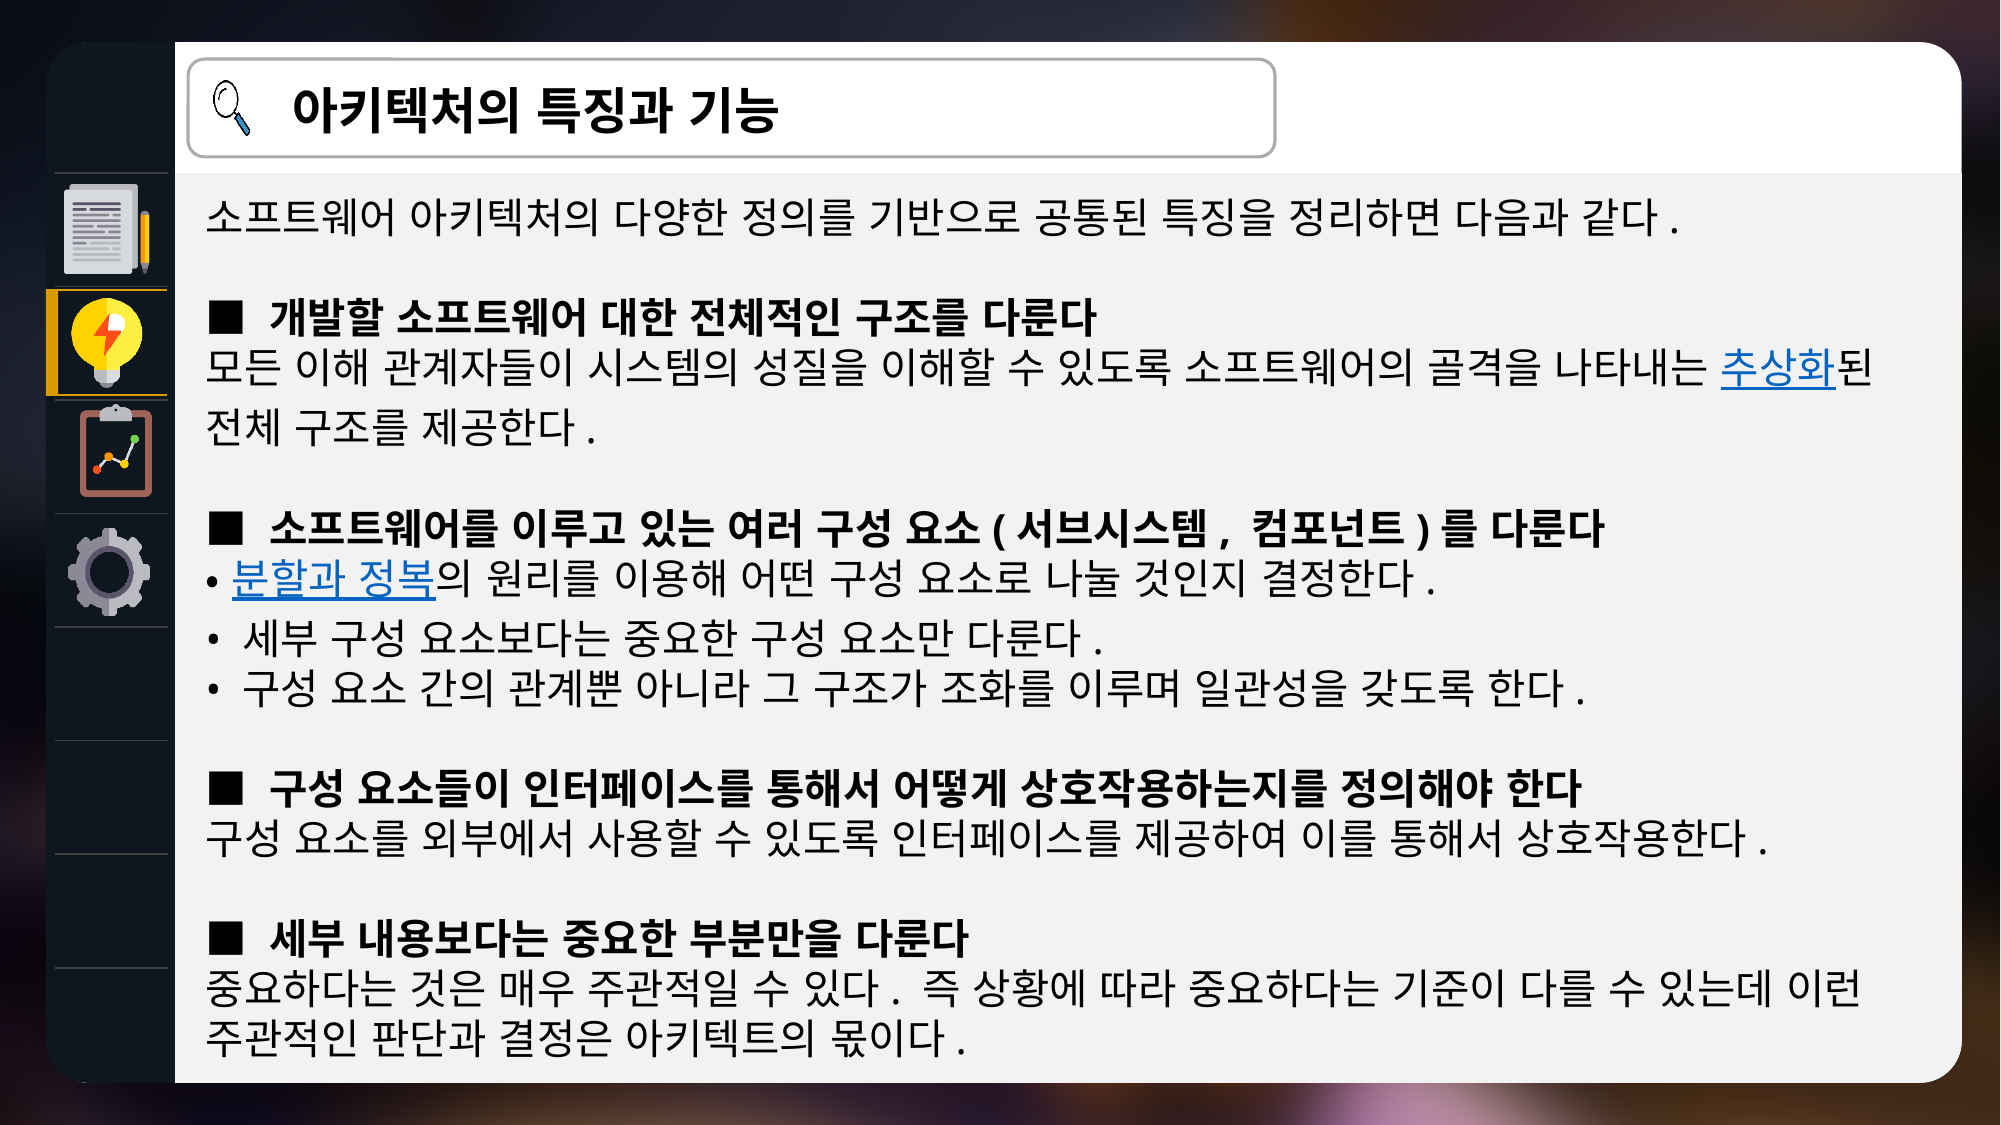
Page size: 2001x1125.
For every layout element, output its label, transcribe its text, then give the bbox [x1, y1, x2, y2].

picture [0, 0, 2001, 1125]
text_box 소프트웨어 아키텍처의 다양한 정의를 기반으로 공통된 특징을 정리하면 다음과 같다. ■ 개발할 소프트웨어 대한 전체적인 구조를 다룬다 모든 이해 관계자들이 시스템의 성질을 이해할 수 있도록 소프트웨어의 골격을 나타내는 추상화된 전체 구조를 제공한다. ■ 소프트웨어를 이루고 있는 여러 구성 요소(서브시스템, 컴포넌트)를 다룬다 • 분할과 정복의 원리를 이용해 어떤 구성 요소로 나눌 것인지 결정한다. • 세부 구성 요소보다는 중요한 구성 요소만 다룬다. • 구성 요소 간의 관계뿐 아니라 그 구조가 조화를 이루며 일관성을 갖도록 한다. ■ 구성 요소들이 인터페이스를 통해서 어떻게 상호작용하는지를 정의해야 한다 구성 요소를 외부에서 사용할 수 있도록 인터페이스를 제공하여 이를 통해서 상호작용한다. ■ 세부 내용보다는 중요한 부분만을 다룬다 중요하다는 것은 매우 주관적일 수 있다. 즉 상황에 따라 중요하다는 기준이 다를 수 있는데 이런 주관적인 판단과 결정은 아키텍트의 몫이다. [190, 184, 1965, 1121]
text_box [45, 290, 167, 395]
text_box [186, 58, 1277, 158]
text_box 아키텍처의 특징과 기능 [277, 72, 1266, 147]
